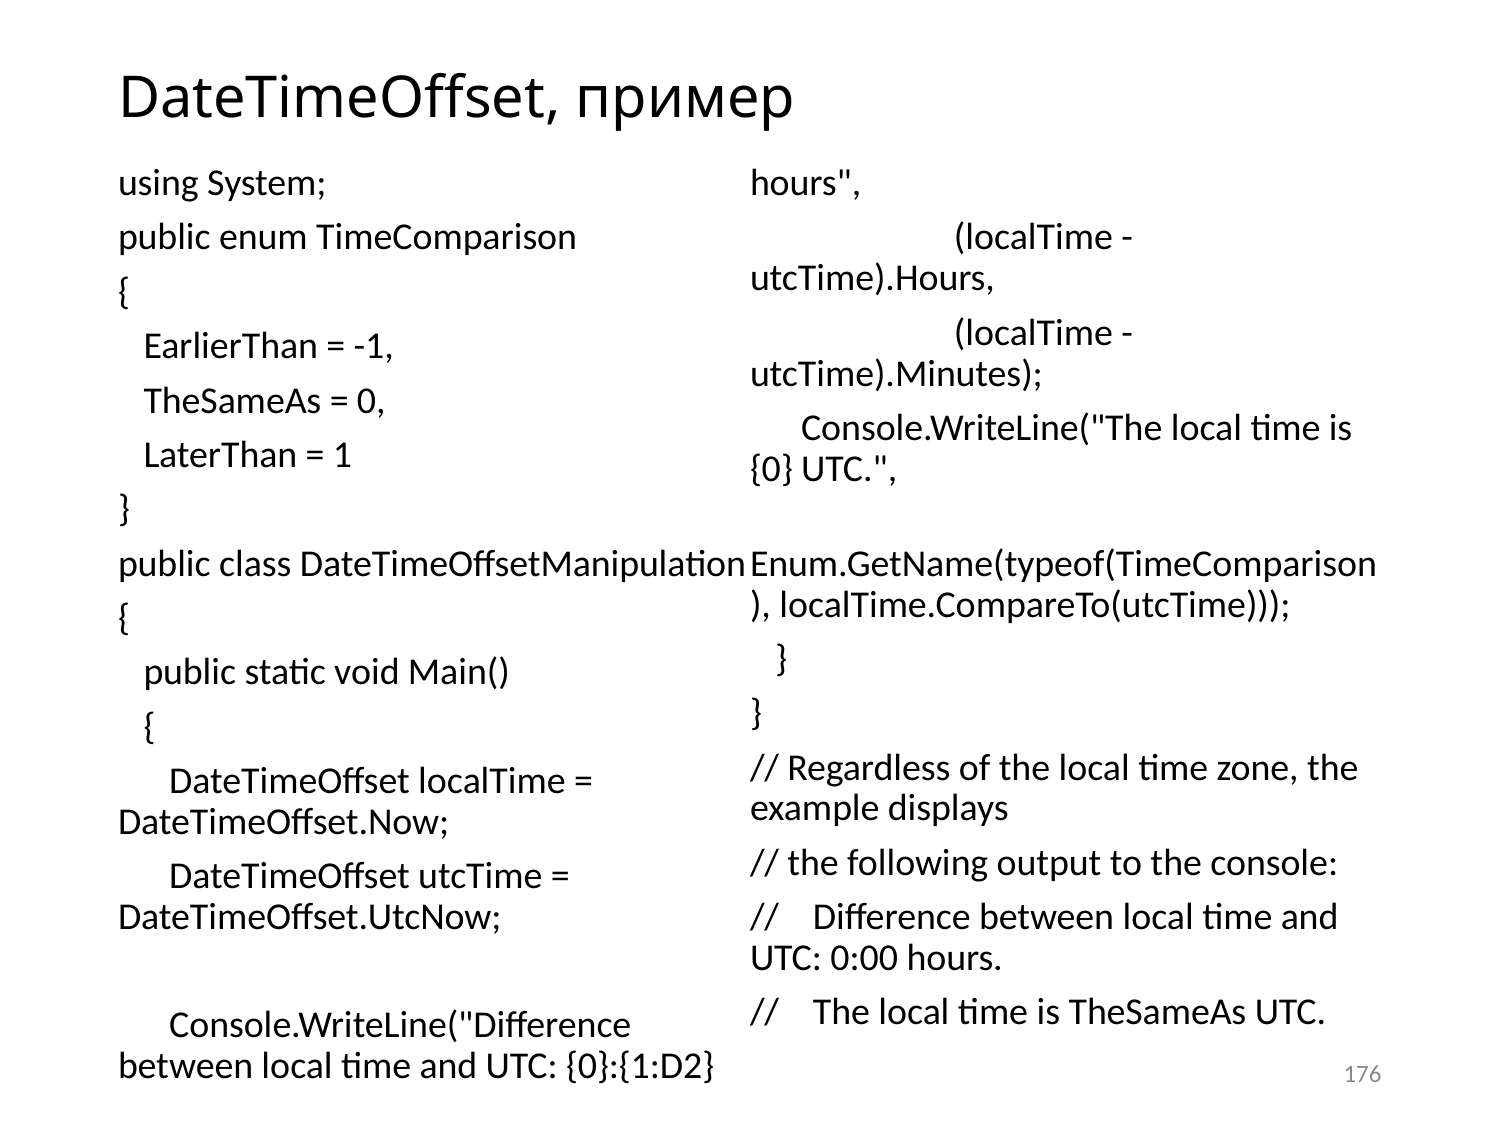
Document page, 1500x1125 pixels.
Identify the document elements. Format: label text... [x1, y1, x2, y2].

list using System; public enum TimeComparison { EarlierThan = -1, TheSameAs = 0, LaterThan = 1 } public class DateTimeOffsetManipulation { public static void Main() { DateTimeOffset localTime = DateTimeOffset.Now; DateTimeOffset utcTime = DateTimeOffset.UtcNow; Console.WriteLine("Difference between local time and UTC: {0}:{1:D2} hours", (localTime - utcTime).Hours, (localTime - utcTime).Minutes); Console.WriteLine("The local time is {0} UTC.", Enum.GetName(typeof(TimeComparison), localTime.CompareTo(utcTime))); } } // Regardless of the local time zone, the example displays // the following output to the console: // Difference between local time and UTC: 0:00 hours. // The local time is TheSameAs UTC. [103, 155, 1397, 1103]
title DateTimeOffset, пример [103, 59, 1397, 138]
slide_number 176 [1059, 1042, 1397, 1103]
